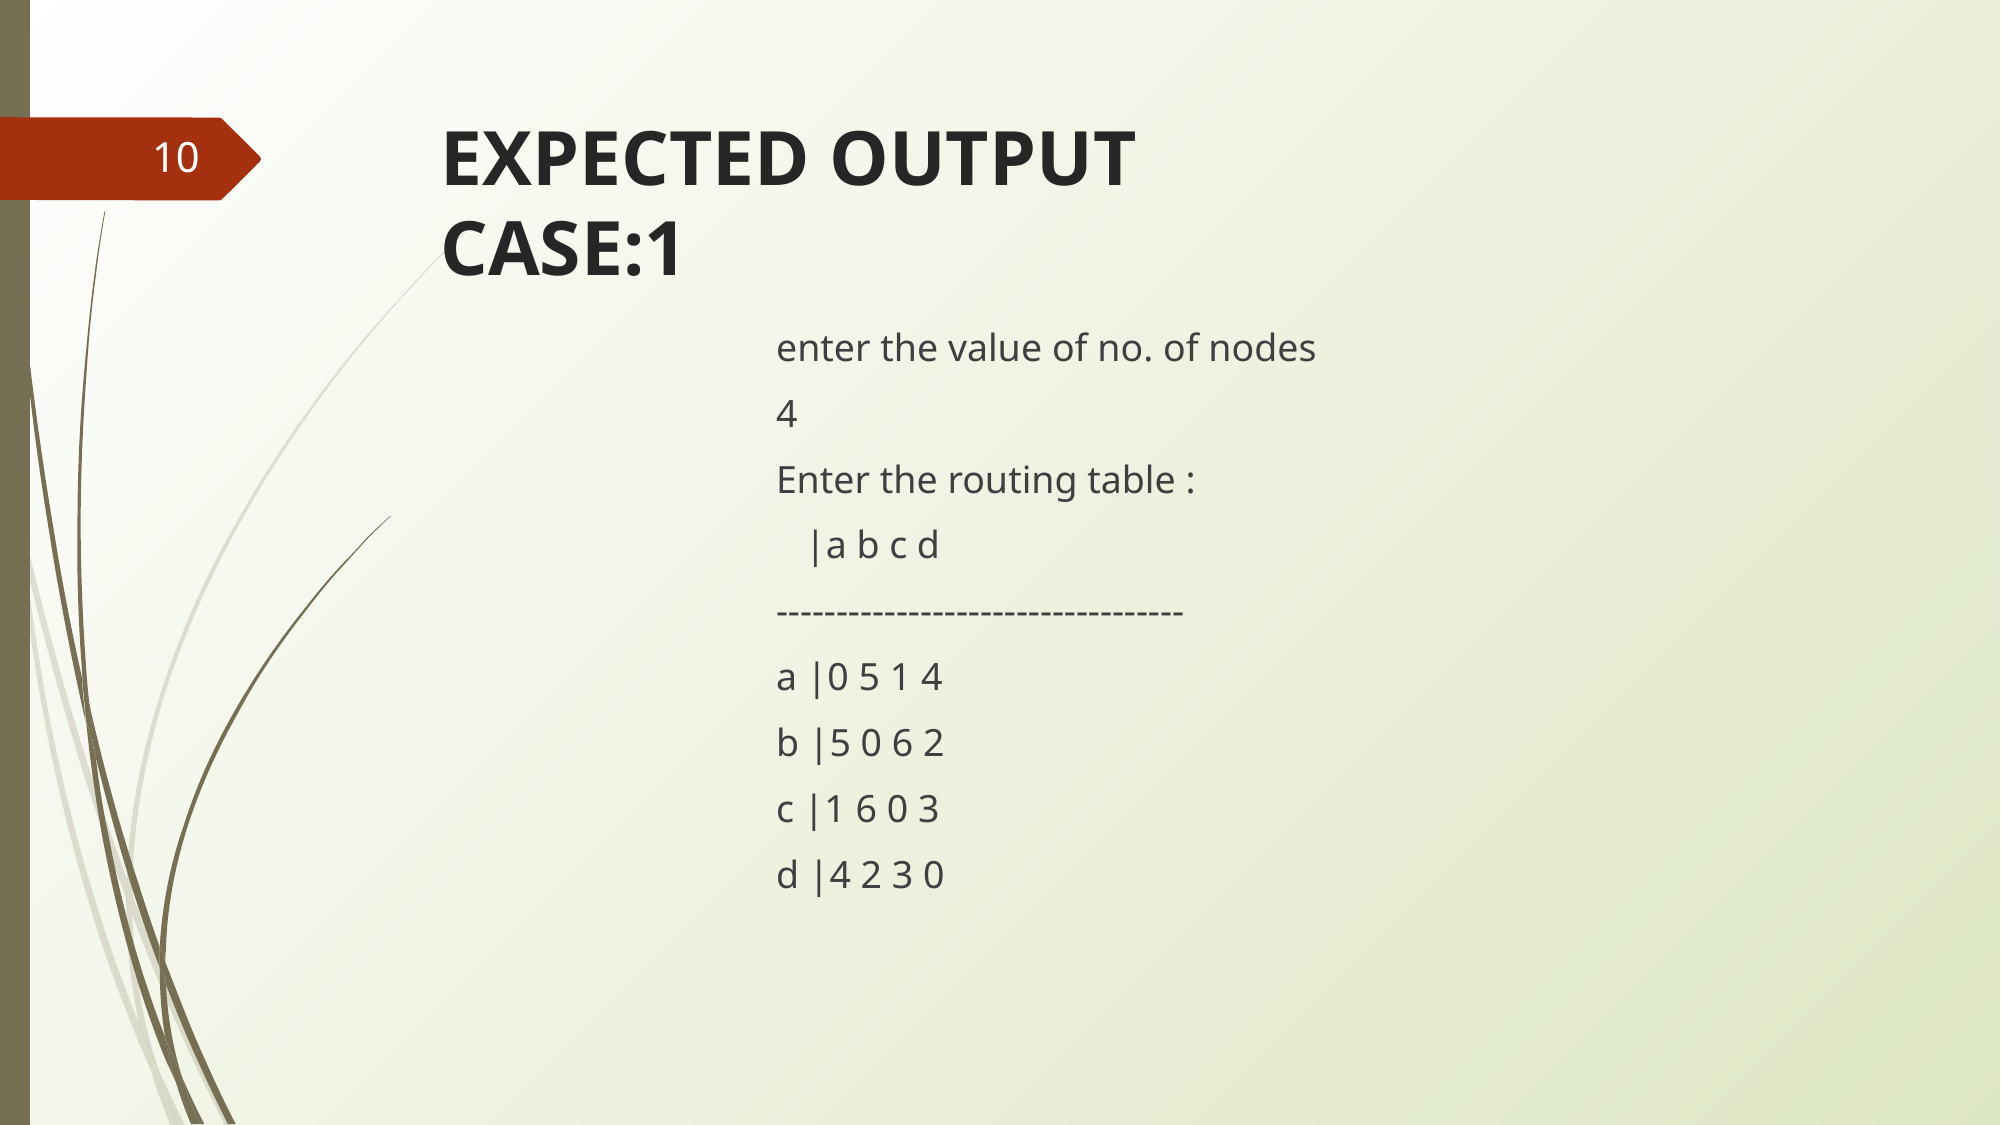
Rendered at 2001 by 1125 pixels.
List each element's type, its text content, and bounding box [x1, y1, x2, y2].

slide_number ‹#› [87, 129, 216, 190]
list enter the value of no. of nodes 4 Enter the routing table : |a b c d ---------------------------------- a |0 5 1 4 b |5 0 6 2 c |1 6 0 3 d |4 2 3 0 [761, 316, 1547, 1067]
title EXPECTED OUTPUT CASE:1 [425, 102, 1888, 313]
